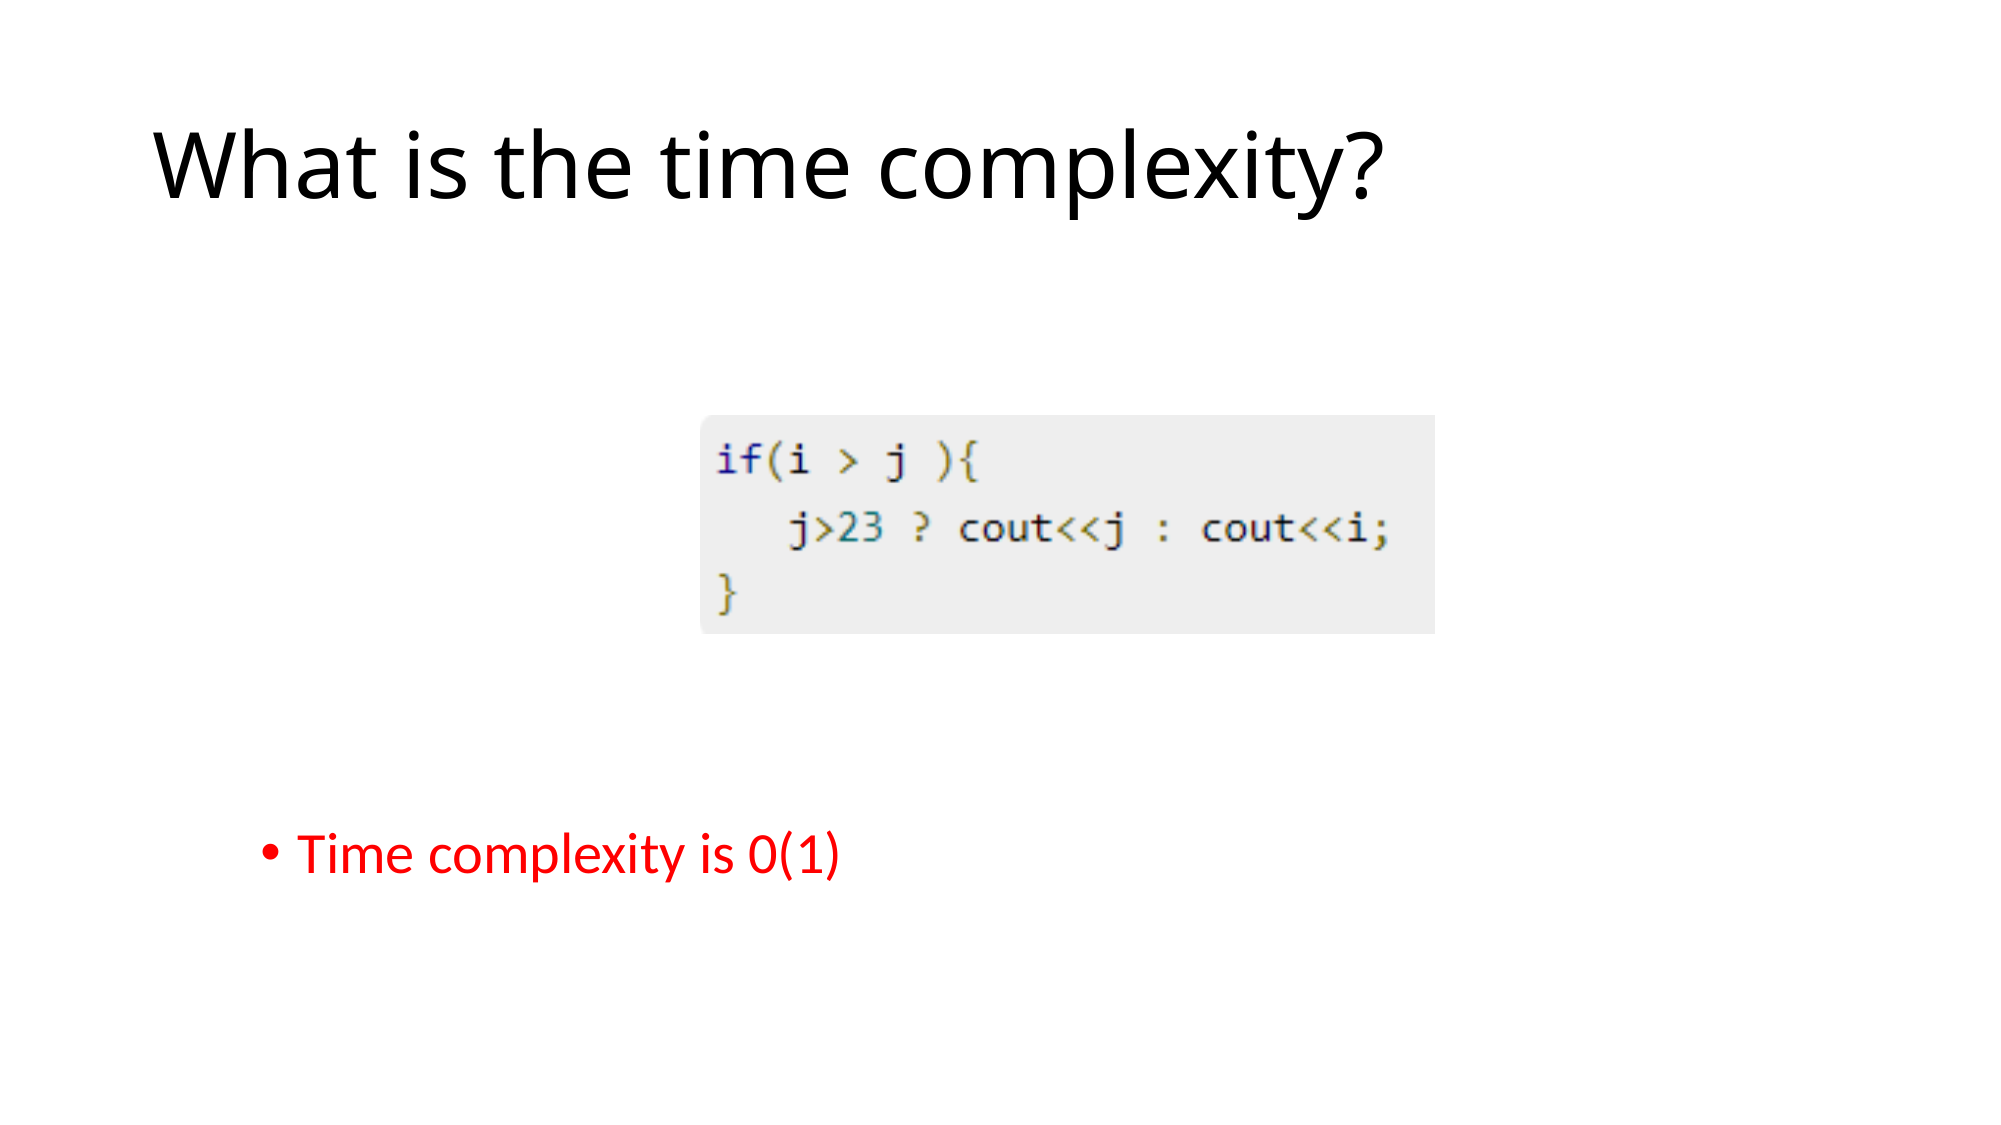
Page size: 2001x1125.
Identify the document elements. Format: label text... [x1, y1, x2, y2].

title What is the time complexity? [137, 59, 1863, 278]
picture [700, 415, 1435, 634]
list Time complexity is 0(1) [245, 815, 1863, 1014]
